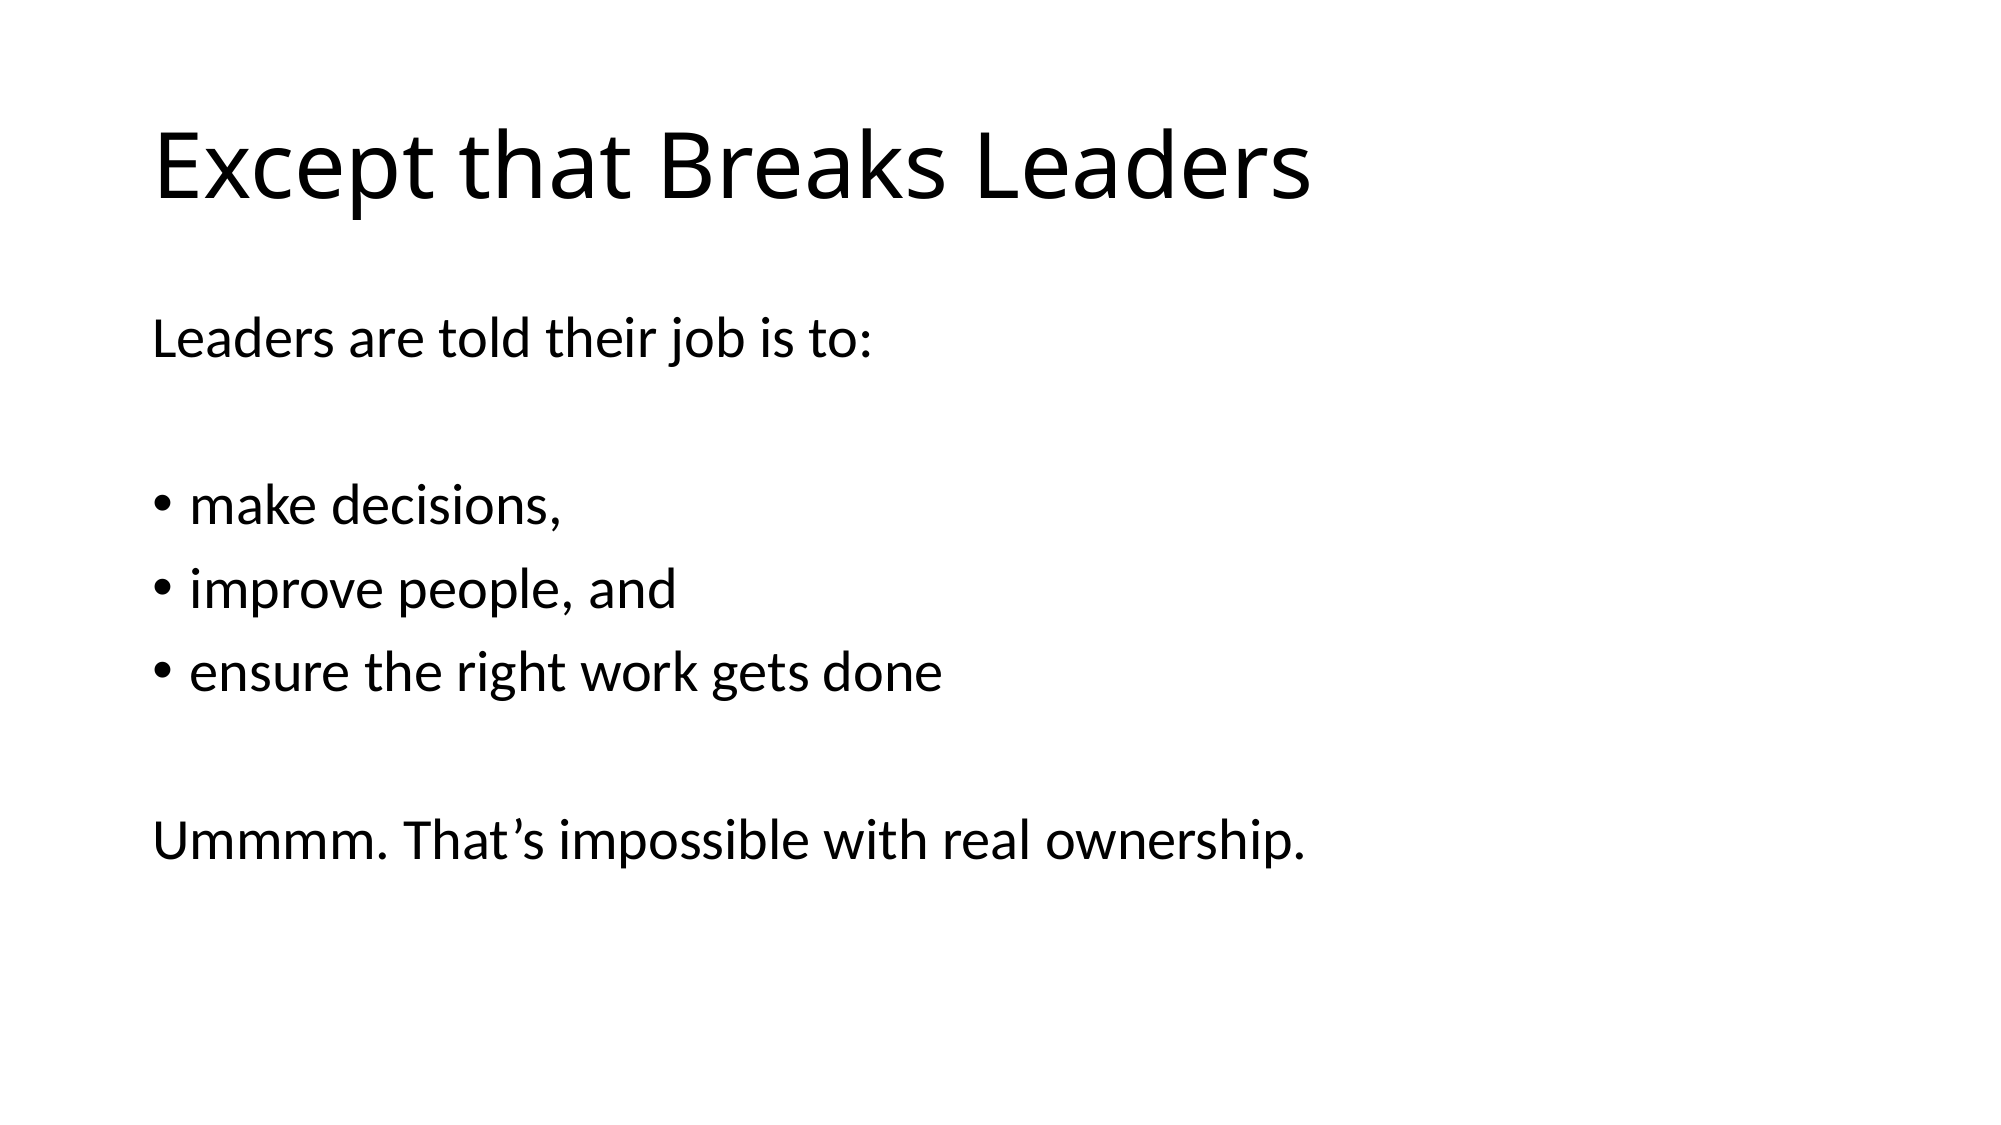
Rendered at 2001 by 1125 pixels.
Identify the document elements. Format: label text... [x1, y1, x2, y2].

title Except that Breaks Leaders [137, 59, 1863, 278]
list Leaders are told their job is to: make decisions, improve people, and ensure the right work gets done Ummmm. That’s impossible with real ownership. [137, 299, 1863, 1014]
